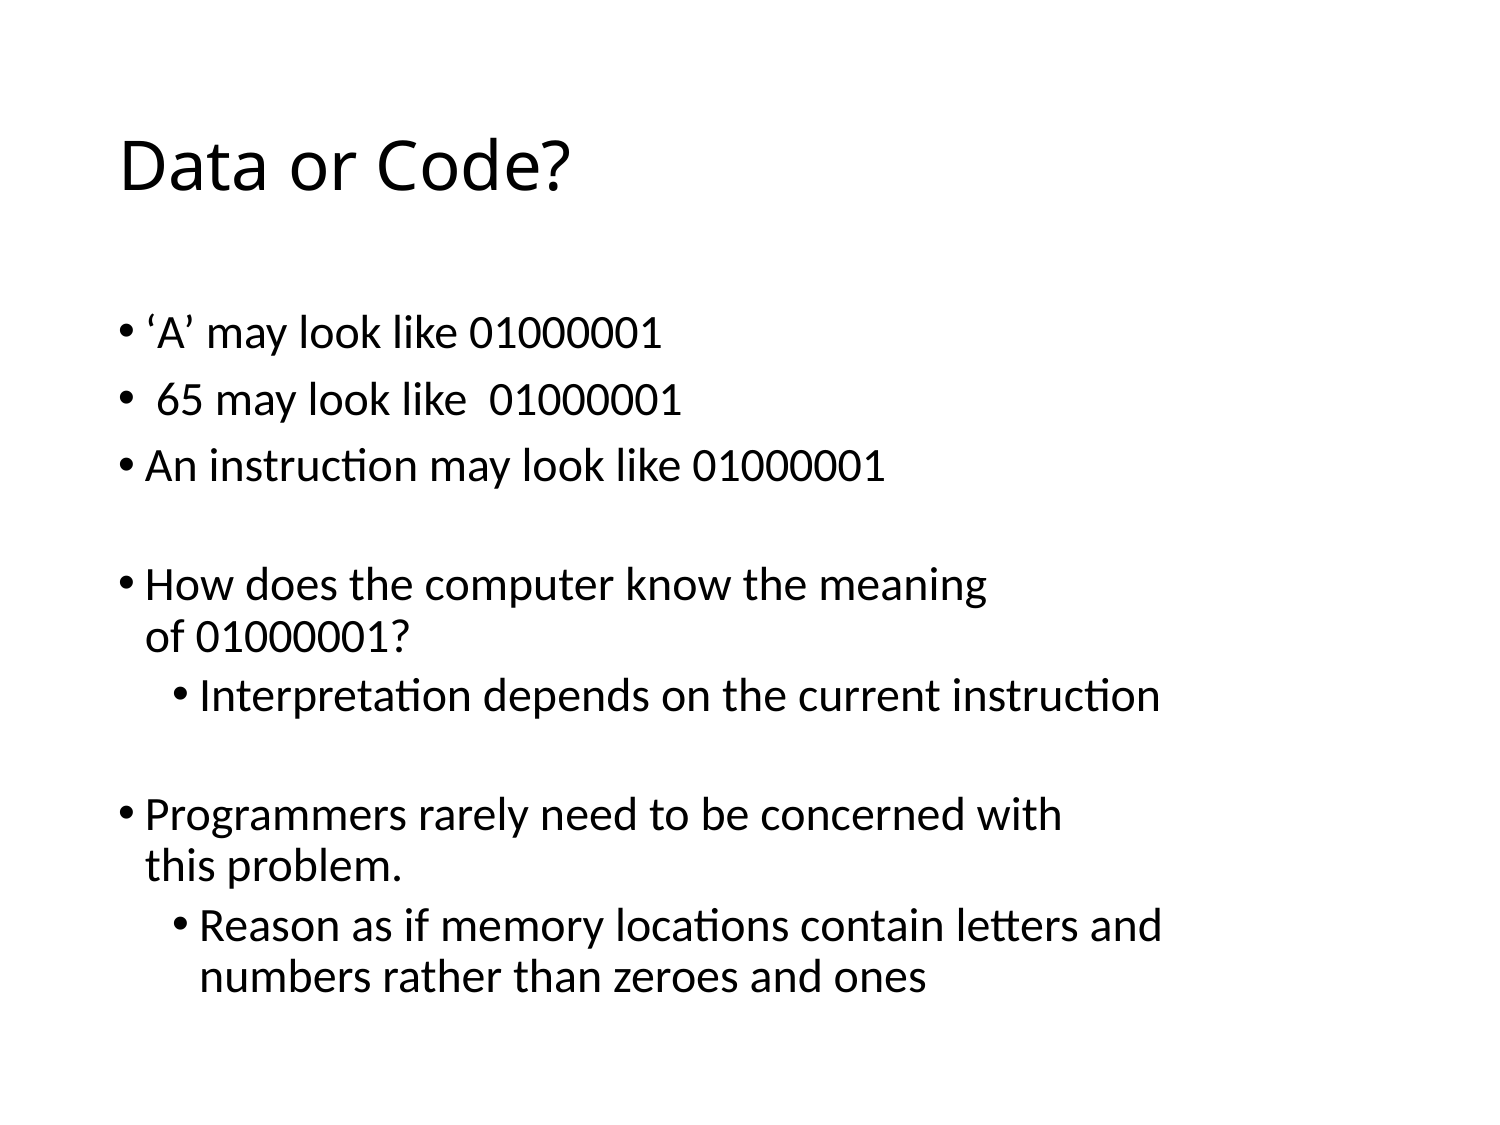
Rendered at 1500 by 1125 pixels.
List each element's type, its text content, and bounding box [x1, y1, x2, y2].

list ‘A’ may look like 01000001 65 may look like 01000001 An instruction may look like 01000001 How does the computer know the meaning of 01000001? Interpretation depends on the current instruction Programmers rarely need to be concerned with this problem. Reason as if memory locations contain letters and numbers rather than zeroes and ones [103, 299, 1397, 1014]
title Data or Code? [103, 59, 1397, 278]
